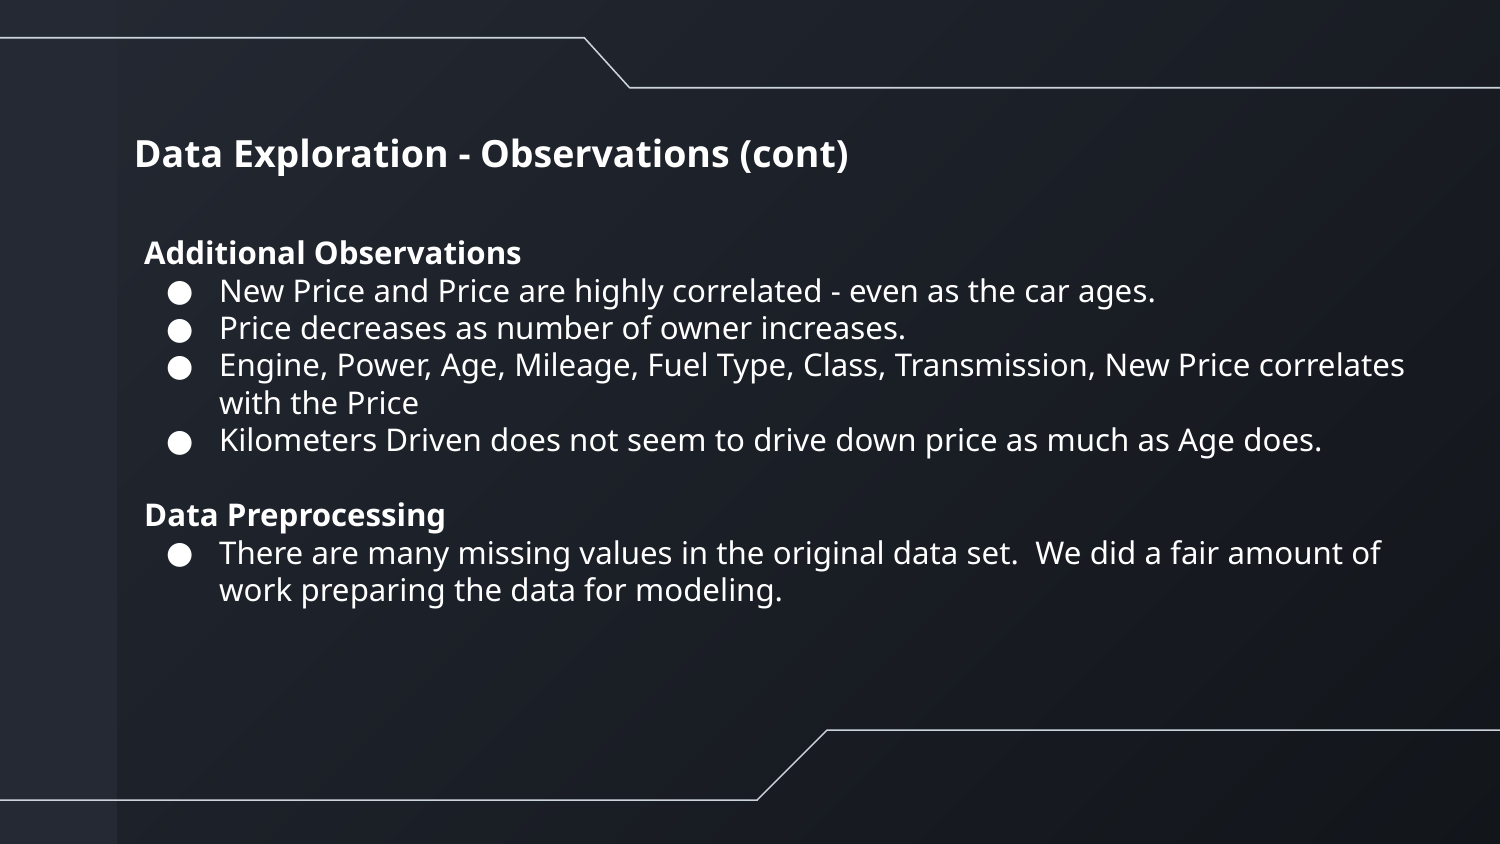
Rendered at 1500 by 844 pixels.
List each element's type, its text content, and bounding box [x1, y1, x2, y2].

text_box Data Exploration - Observations (cont) [119, 115, 1337, 191]
text_box Additional Observations New Price and Price are highly correlated - even as the car ages. Price decreases as number of owner increases. Engine, Power, Age, Mileage, Fuel Type, Class, Transmission, New Price correlates with the Price Kilometers Driven does not seem to drive down price as much as Age does. Data Preprocessing There are many missing values in the original data set. We did a fair amount of work preparing the data for modeling. [129, 180, 1426, 726]
